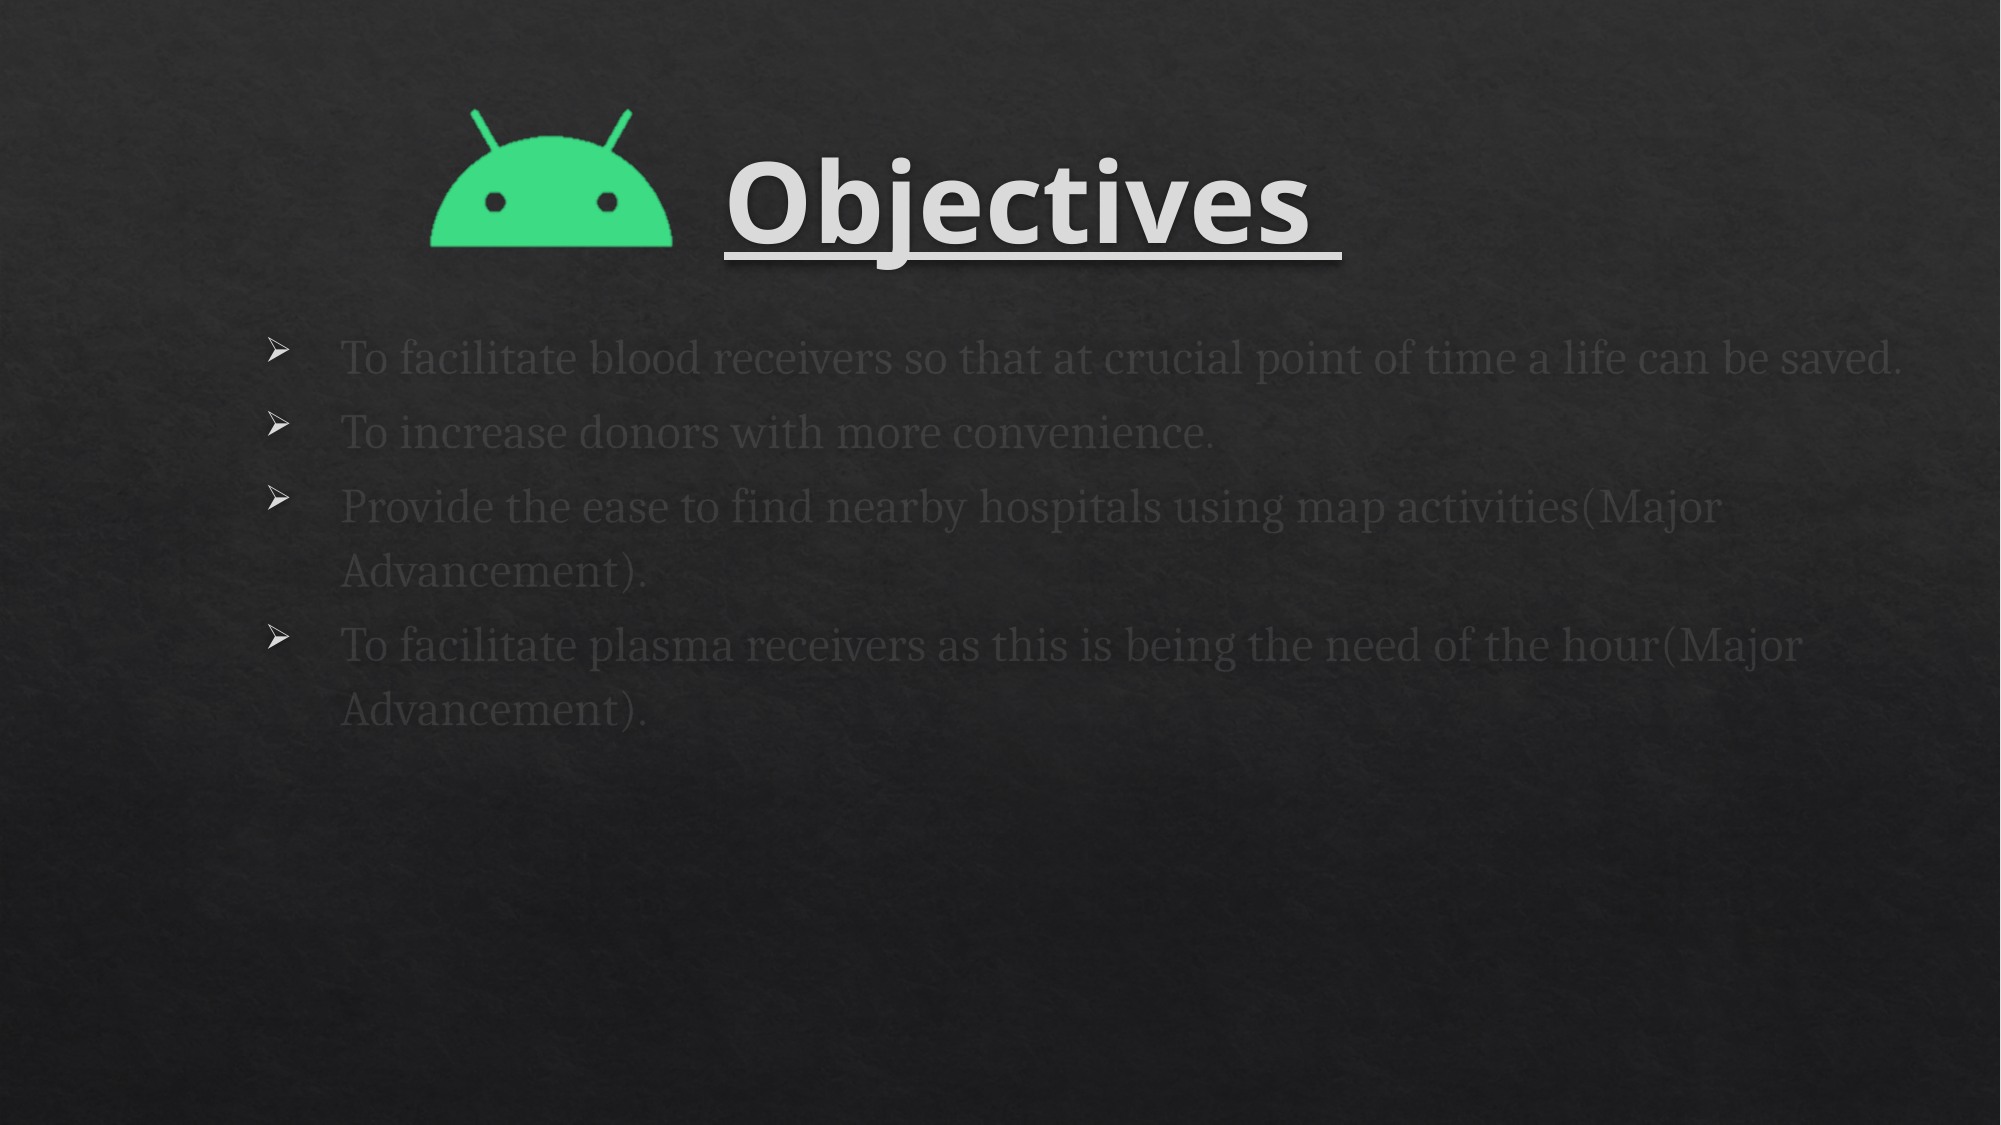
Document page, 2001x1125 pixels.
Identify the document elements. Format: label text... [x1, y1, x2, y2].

title Objectives [249, 29, 1816, 274]
picture [392, 73, 710, 360]
subtitle To facilitate blood receivers so that at crucial point of time a life can be saved. To increase donors with more convenience. Provide the ease to find nearby hospitals using map activities(Major Advancement). To facilitate plasma receivers as this is being the need of the hour(Major Advancement). [249, 312, 1954, 1084]
